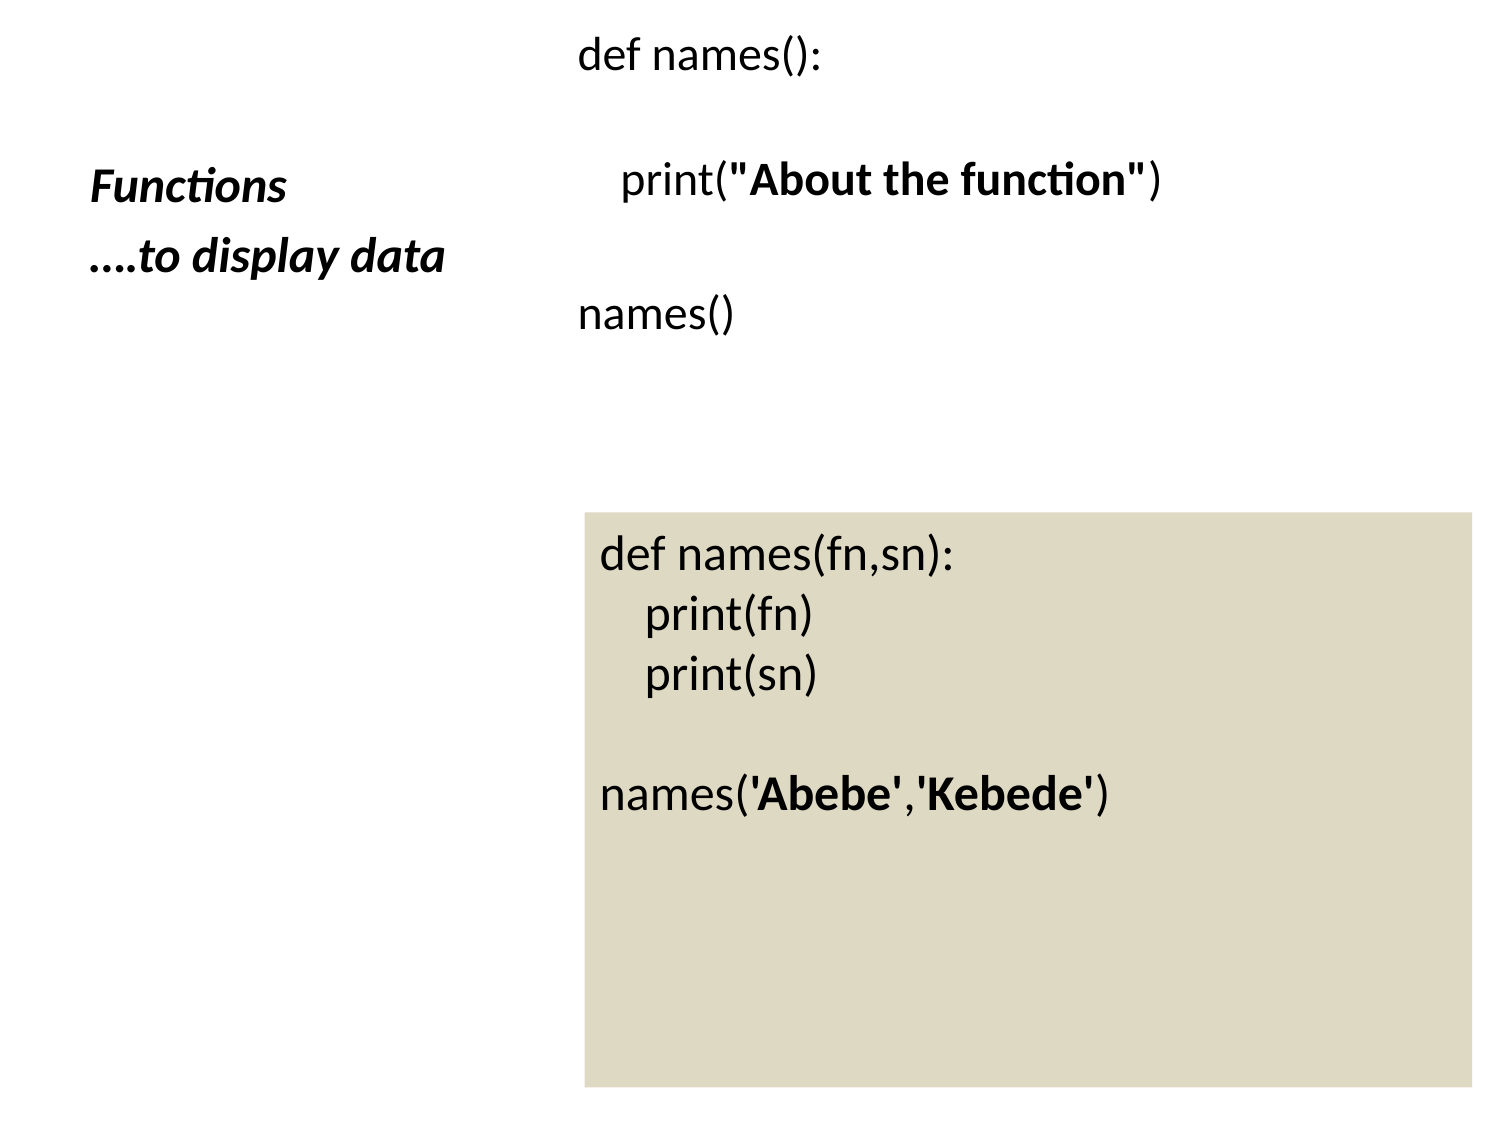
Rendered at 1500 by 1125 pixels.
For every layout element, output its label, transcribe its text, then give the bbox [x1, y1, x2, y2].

text_box def names(fn,sn): print(fn) print(sn) names('Abebe','Kebede') [584, 512, 1473, 1088]
list Functions ….to display data [75, 75, 550, 1013]
text_box def names(): print("About the function") names() [562, 14, 1450, 463]
